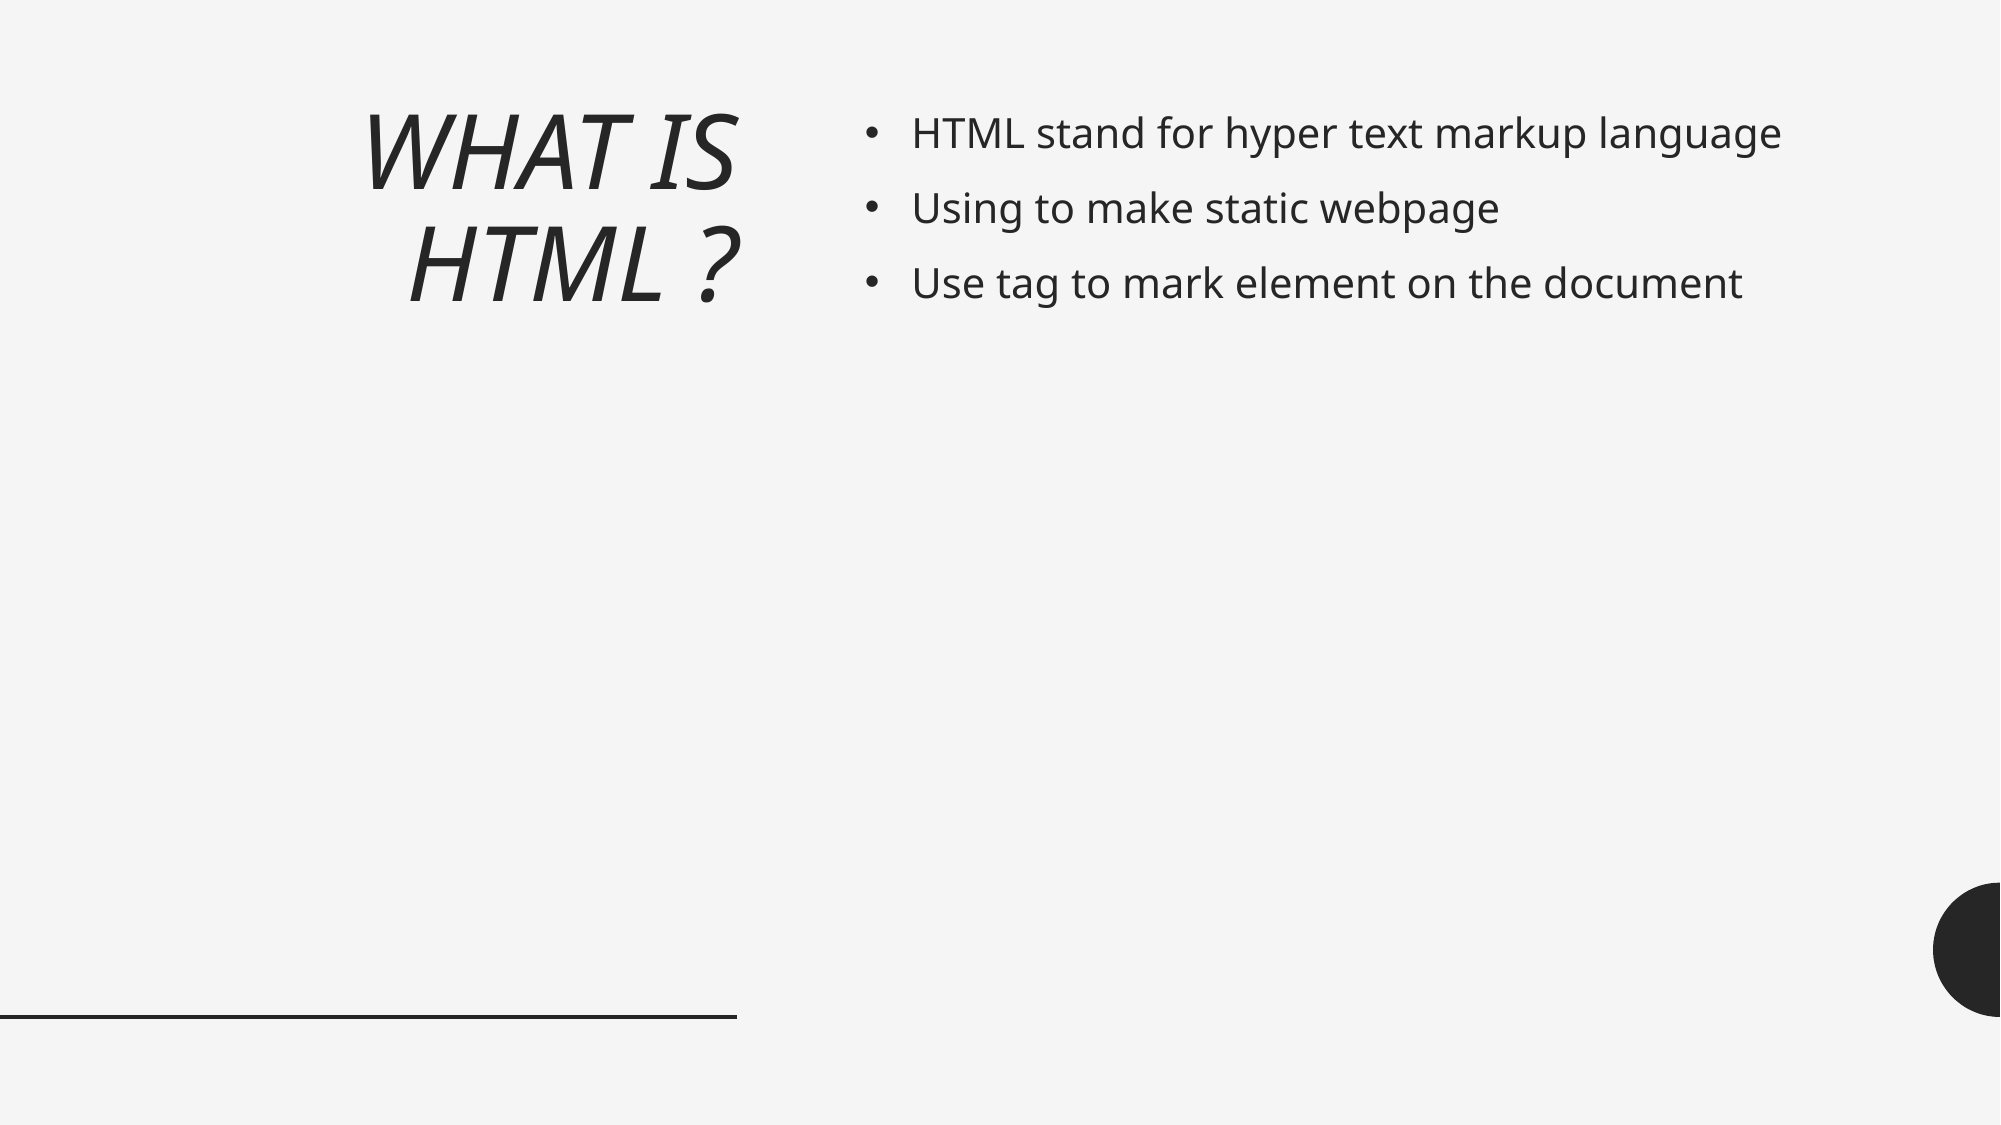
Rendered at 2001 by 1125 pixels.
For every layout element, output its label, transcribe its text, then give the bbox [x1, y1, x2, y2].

list HTML stand for hyper text markup language Using to make static webpage Use tag to mark element on the document [849, 93, 1875, 1022]
title WHAT IS HTML ? [125, 91, 754, 905]
